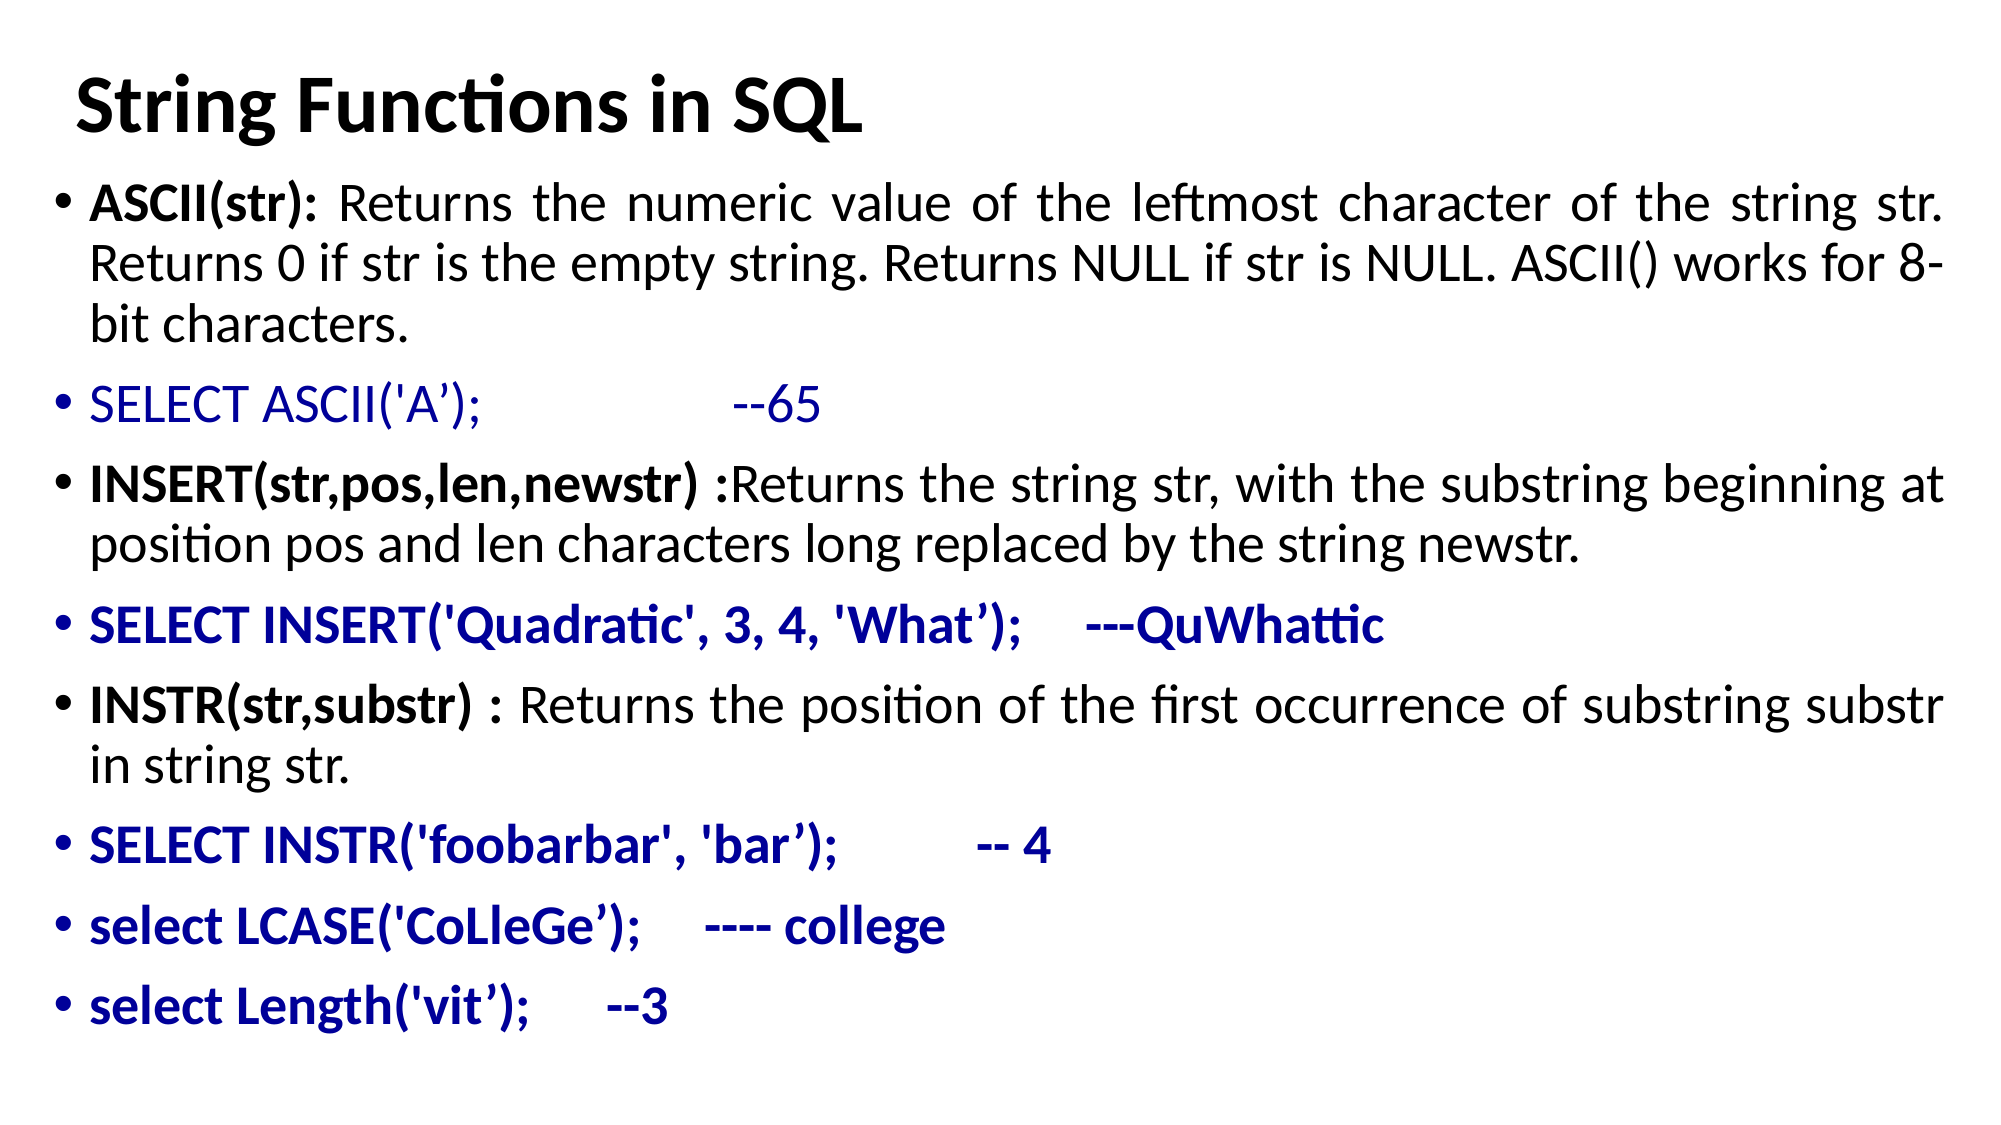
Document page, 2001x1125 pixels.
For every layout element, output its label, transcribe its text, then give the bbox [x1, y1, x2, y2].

list ASCII(str): Returns the numeric value of the leftmost character of the string str. Returns 0 if str is the empty string. Returns NULL if str is NULL. ASCII() works for 8-bit characters. SELECT ASCII('A’); --65 INSERT(str,pos,len,newstr) :Returns the string str, with the substring beginning at position pos and len characters long replaced by the string newstr. SELECT INSERT('Quadratic', 3, 4, 'What’); ---QuWhattic INSTR(str,substr) : Returns the position of the first occurrence of substring substr in string str. SELECT INSTR('foobarbar', 'bar’); -- 4 select LCASE('CoLleGe’); ---- college select Length('vit’); --3 [38, 165, 1962, 1062]
title String Functions in SQL [60, 23, 1786, 165]
